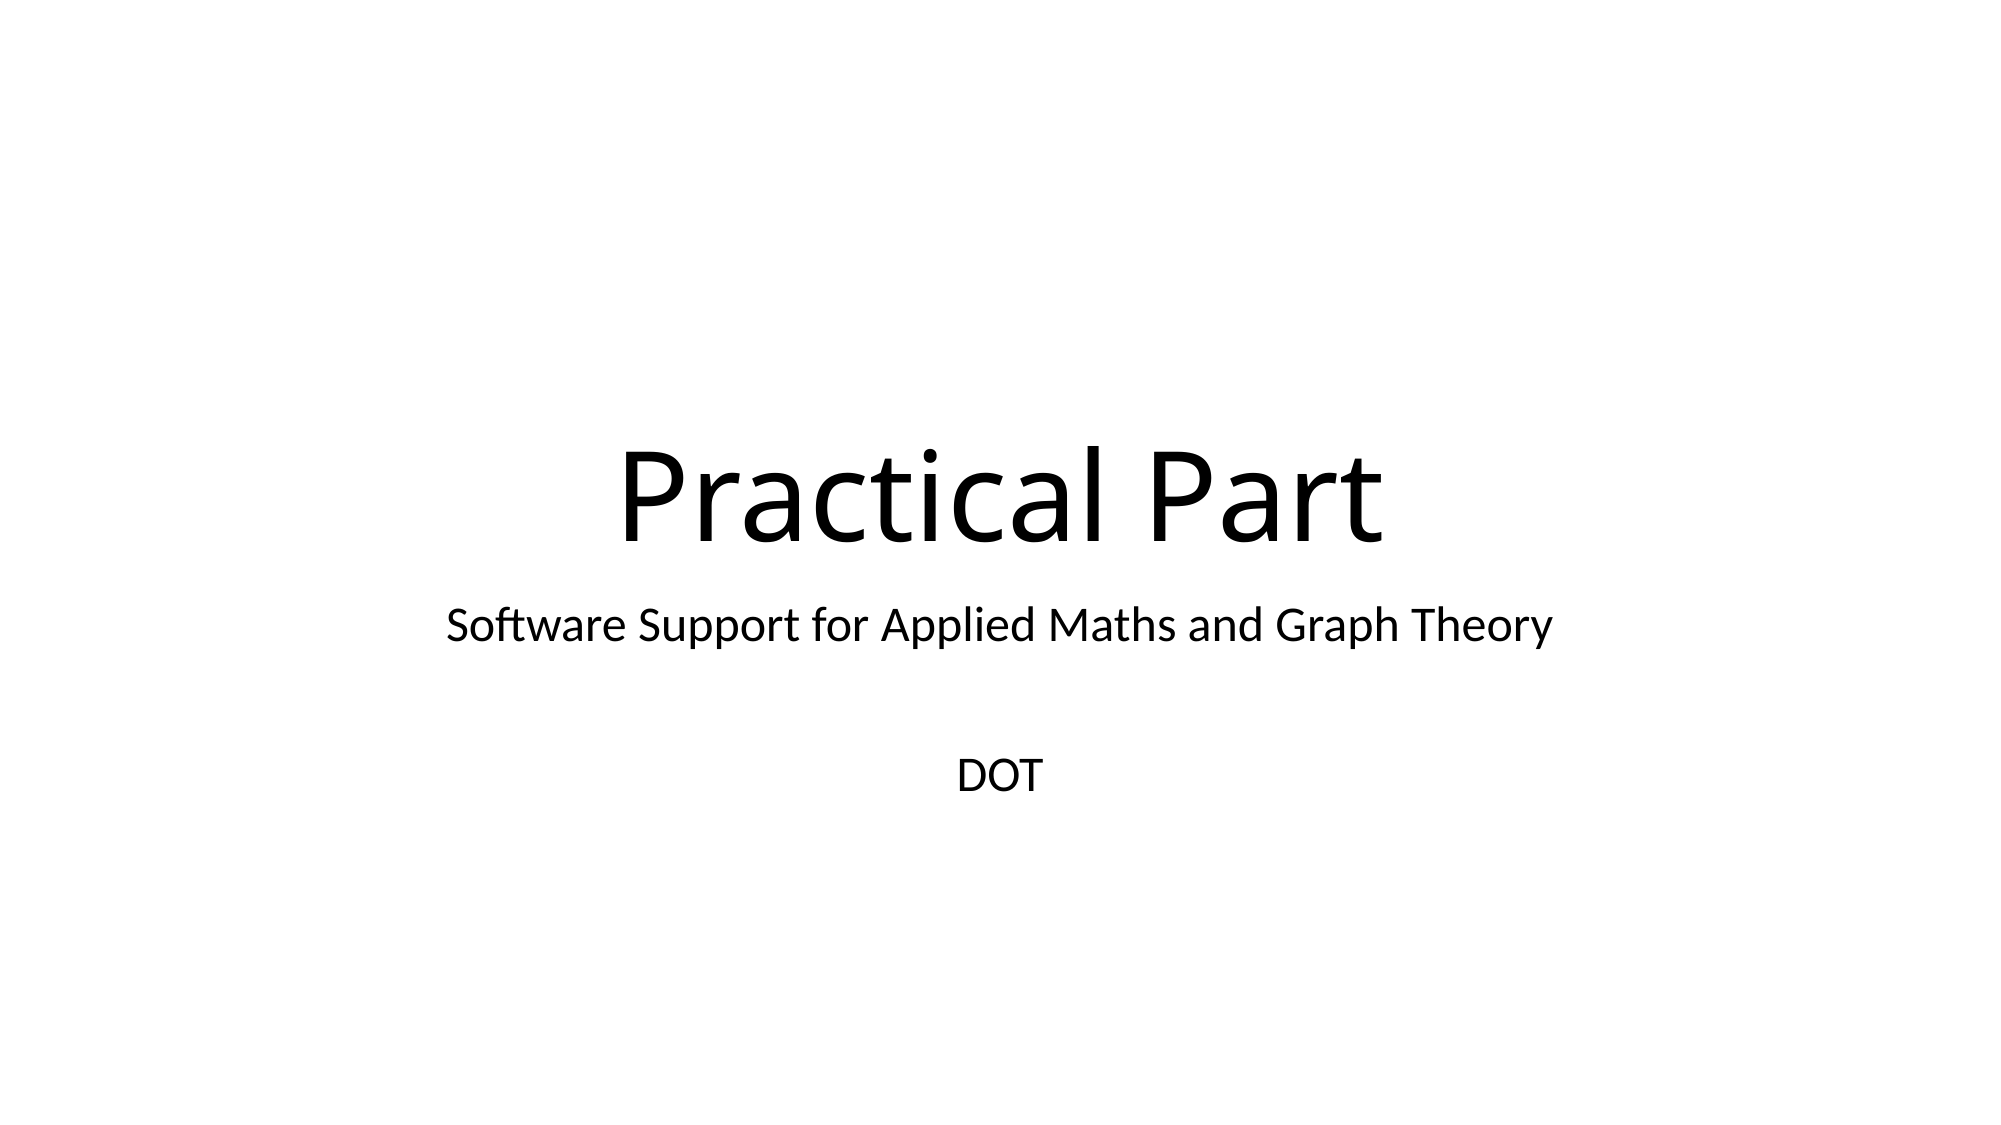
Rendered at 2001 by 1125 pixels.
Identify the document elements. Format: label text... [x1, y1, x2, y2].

subtitle Software Support for Applied Maths and Graph Theory DOT [249, 590, 1750, 863]
title Practical Part [249, 184, 1750, 576]
